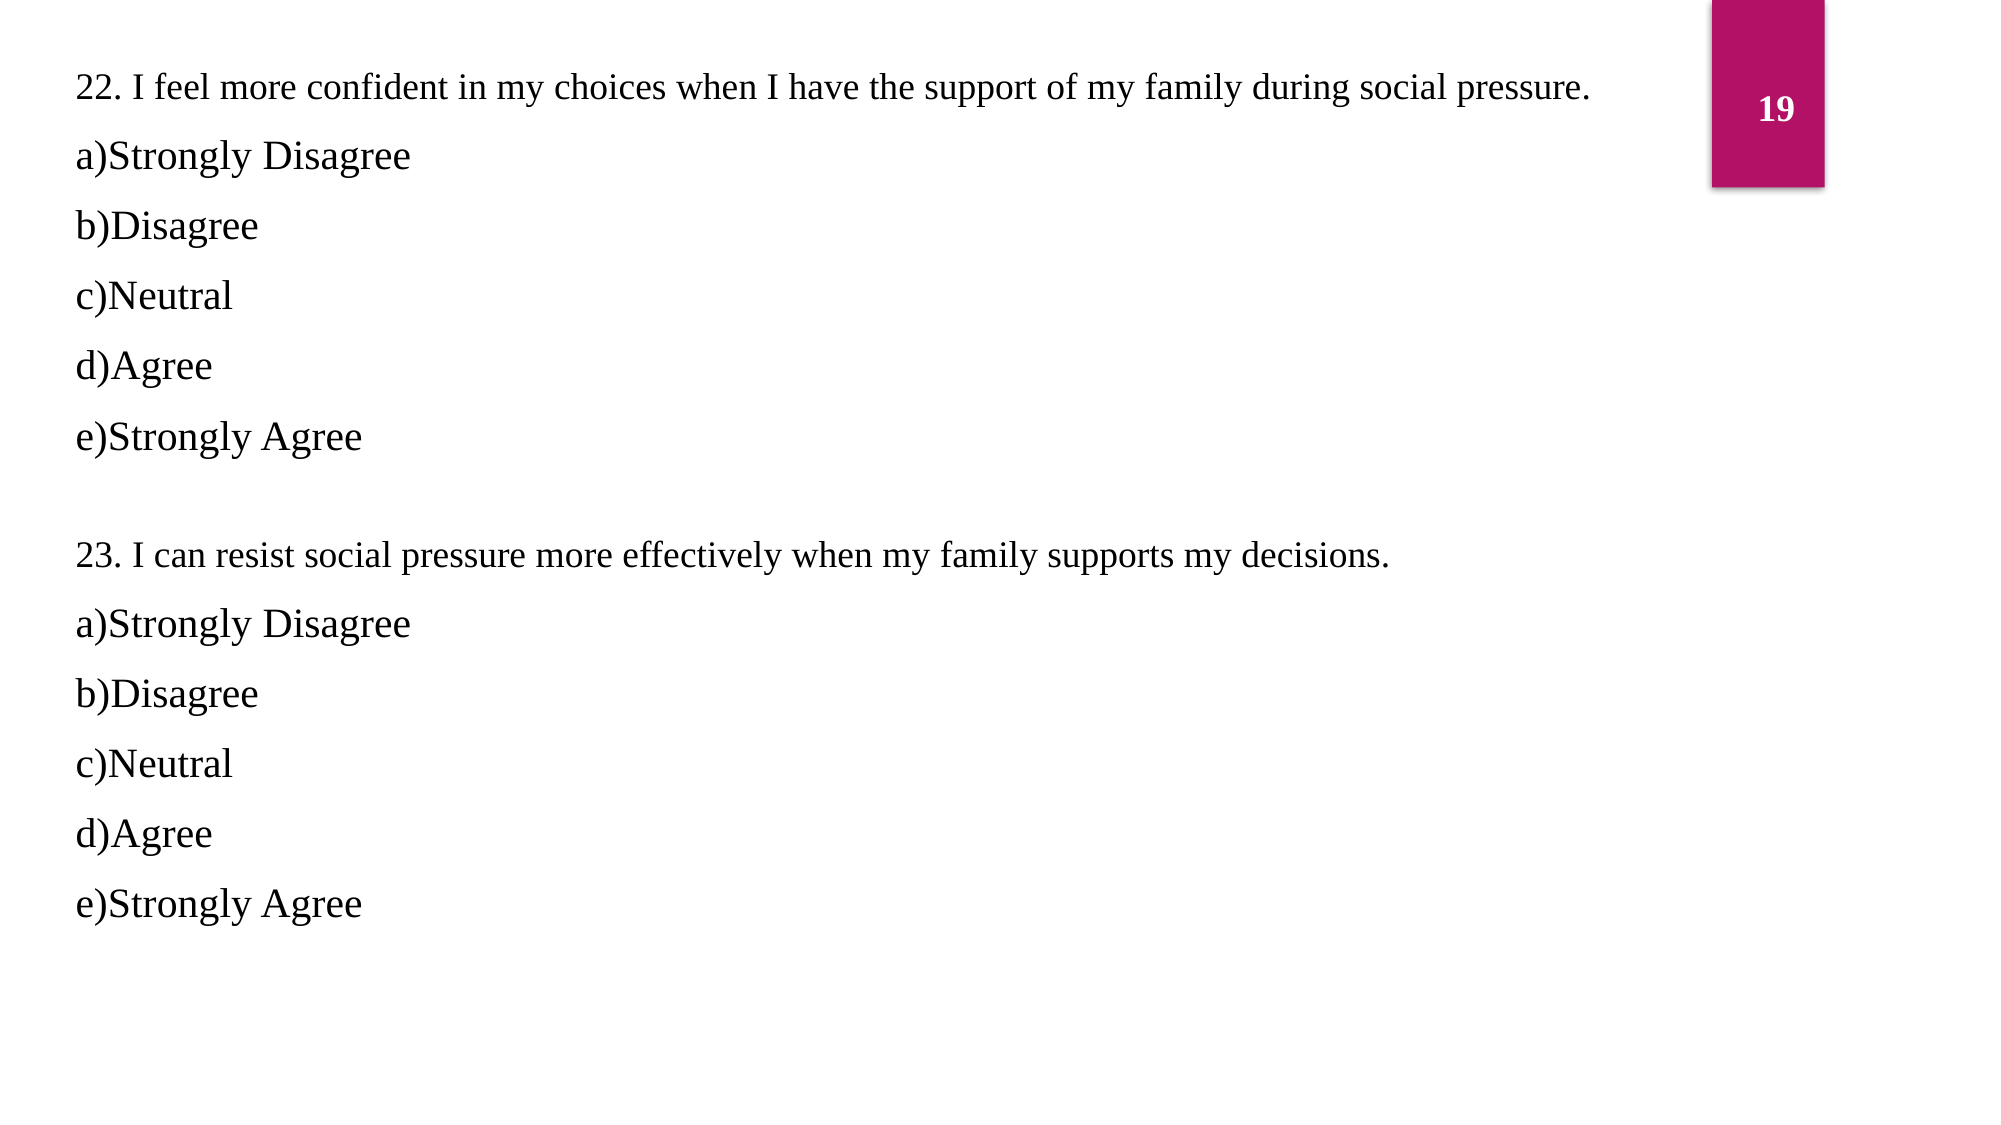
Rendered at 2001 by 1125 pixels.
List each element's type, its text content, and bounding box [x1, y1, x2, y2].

text_box 19 [1742, 76, 1893, 137]
text_box 23. I can resist social pressure more effectively when my family supports my decisions. a)Strongly Disagree b)Disagree c)Neutral d)Agree e)Strongly Agree [60, 519, 1699, 1004]
text_box 22. I feel more confident in my choices when I have the support of my family during social pressure. a)Strongly Disagree b)Disagree c)Neutral d)Agree e)Strongly Agree [60, 51, 1699, 519]
